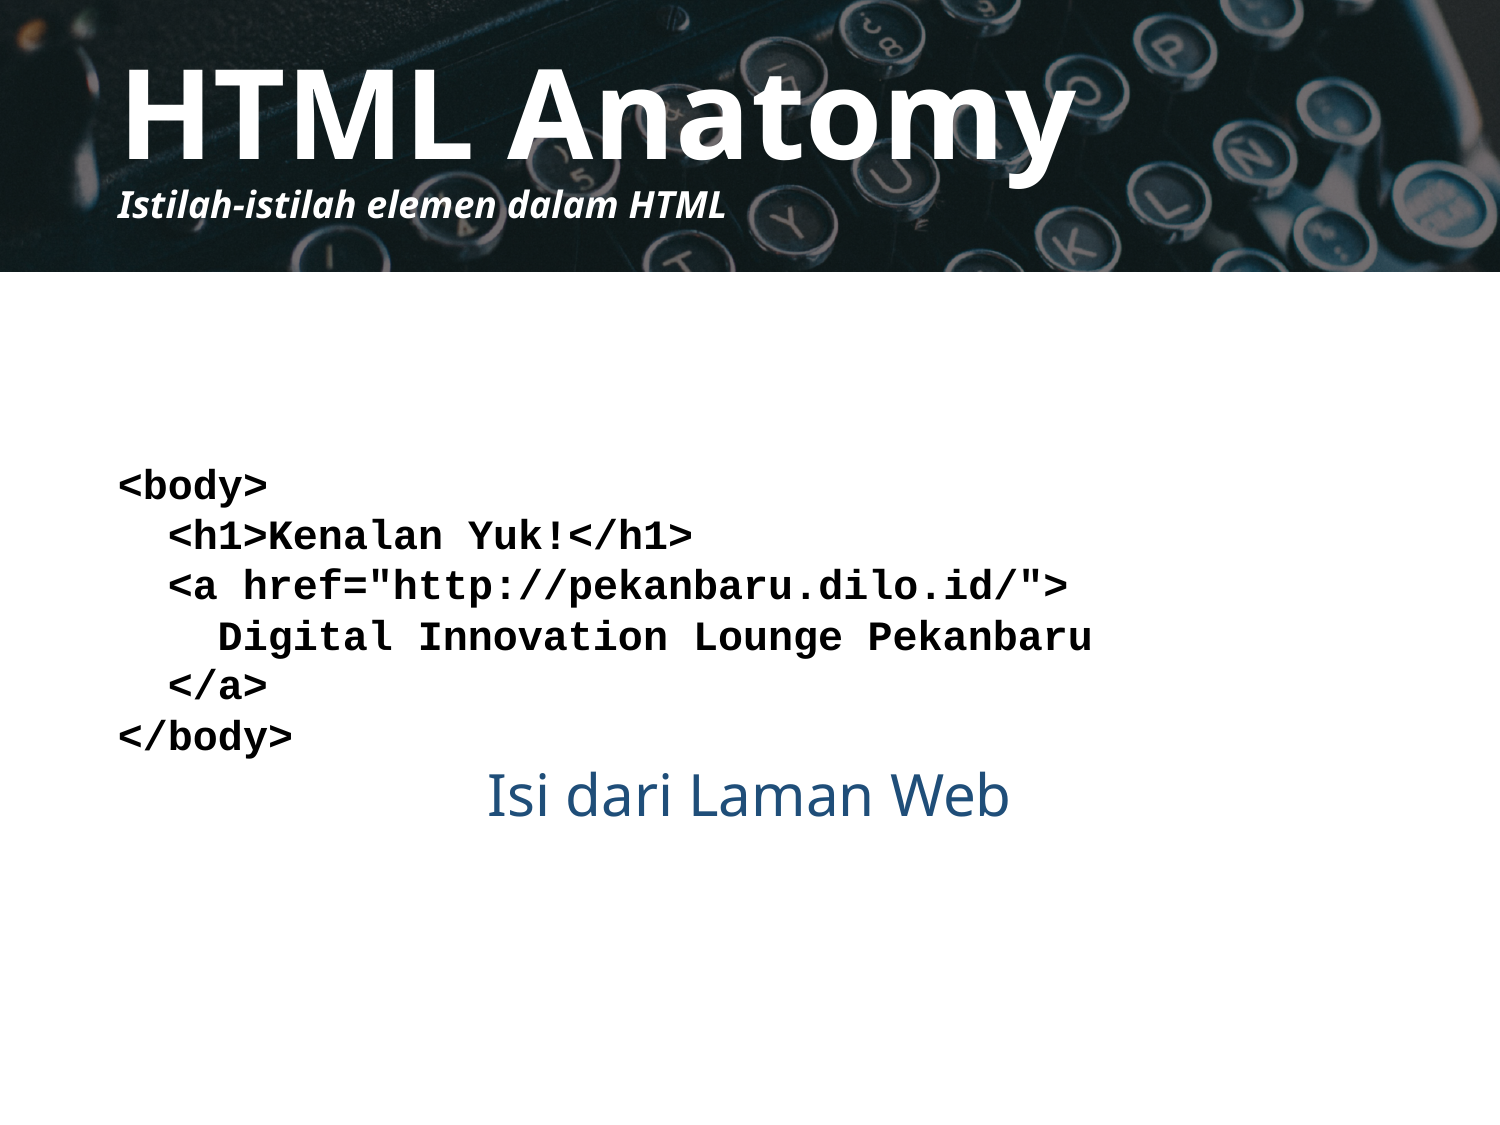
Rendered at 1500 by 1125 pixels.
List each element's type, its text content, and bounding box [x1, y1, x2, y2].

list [0, 0, 1500, 272]
text_box <body> <h1>Kenalan Yuk!</h1> <a href="http://pekanbaru.dilo.id/"> Digital Innovation Lounge Pekanbaru </a> </body> Isi dari Laman Web [103, 450, 1397, 836]
